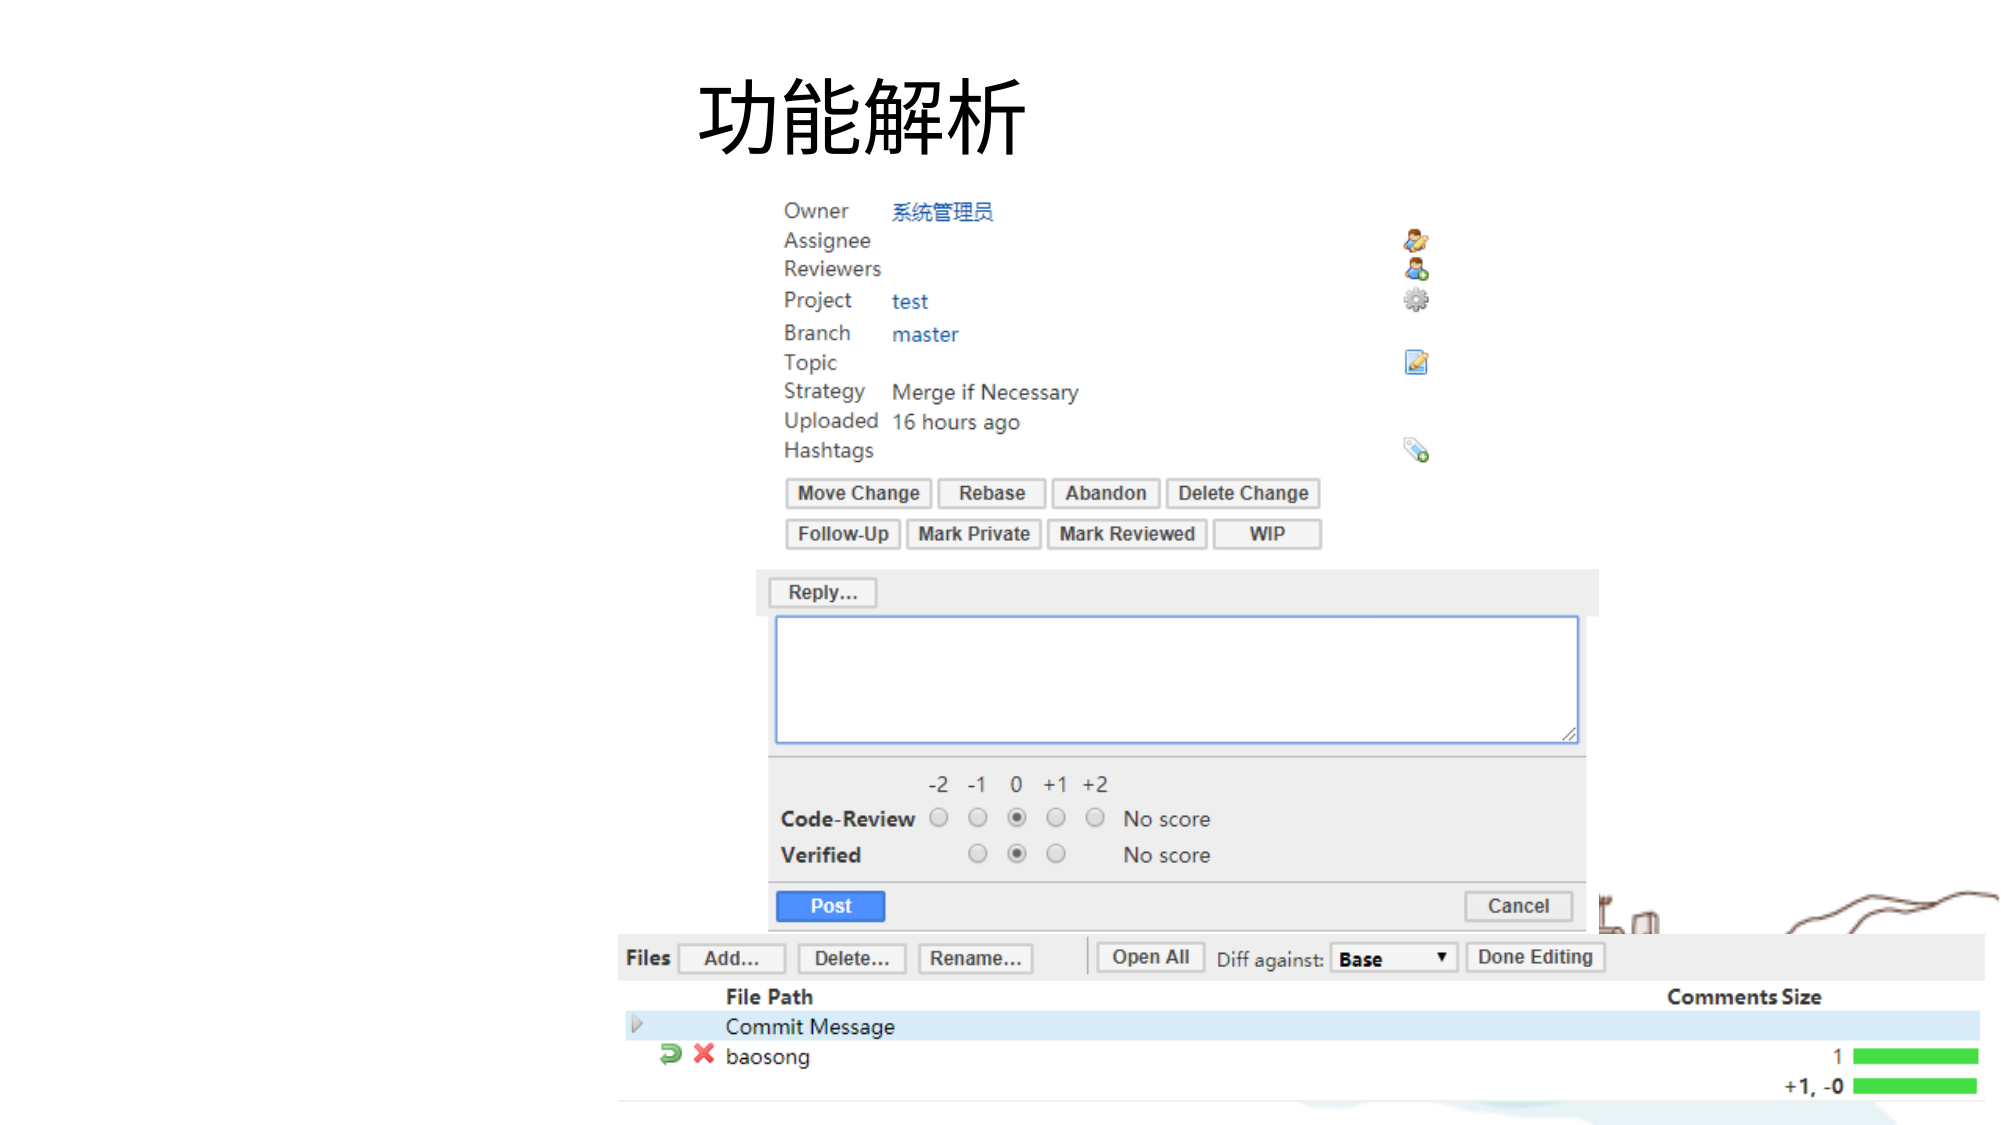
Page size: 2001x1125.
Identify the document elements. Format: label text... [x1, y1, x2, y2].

text_box 功能解析 [681, 58, 1045, 173]
picture [618, 198, 2001, 1125]
